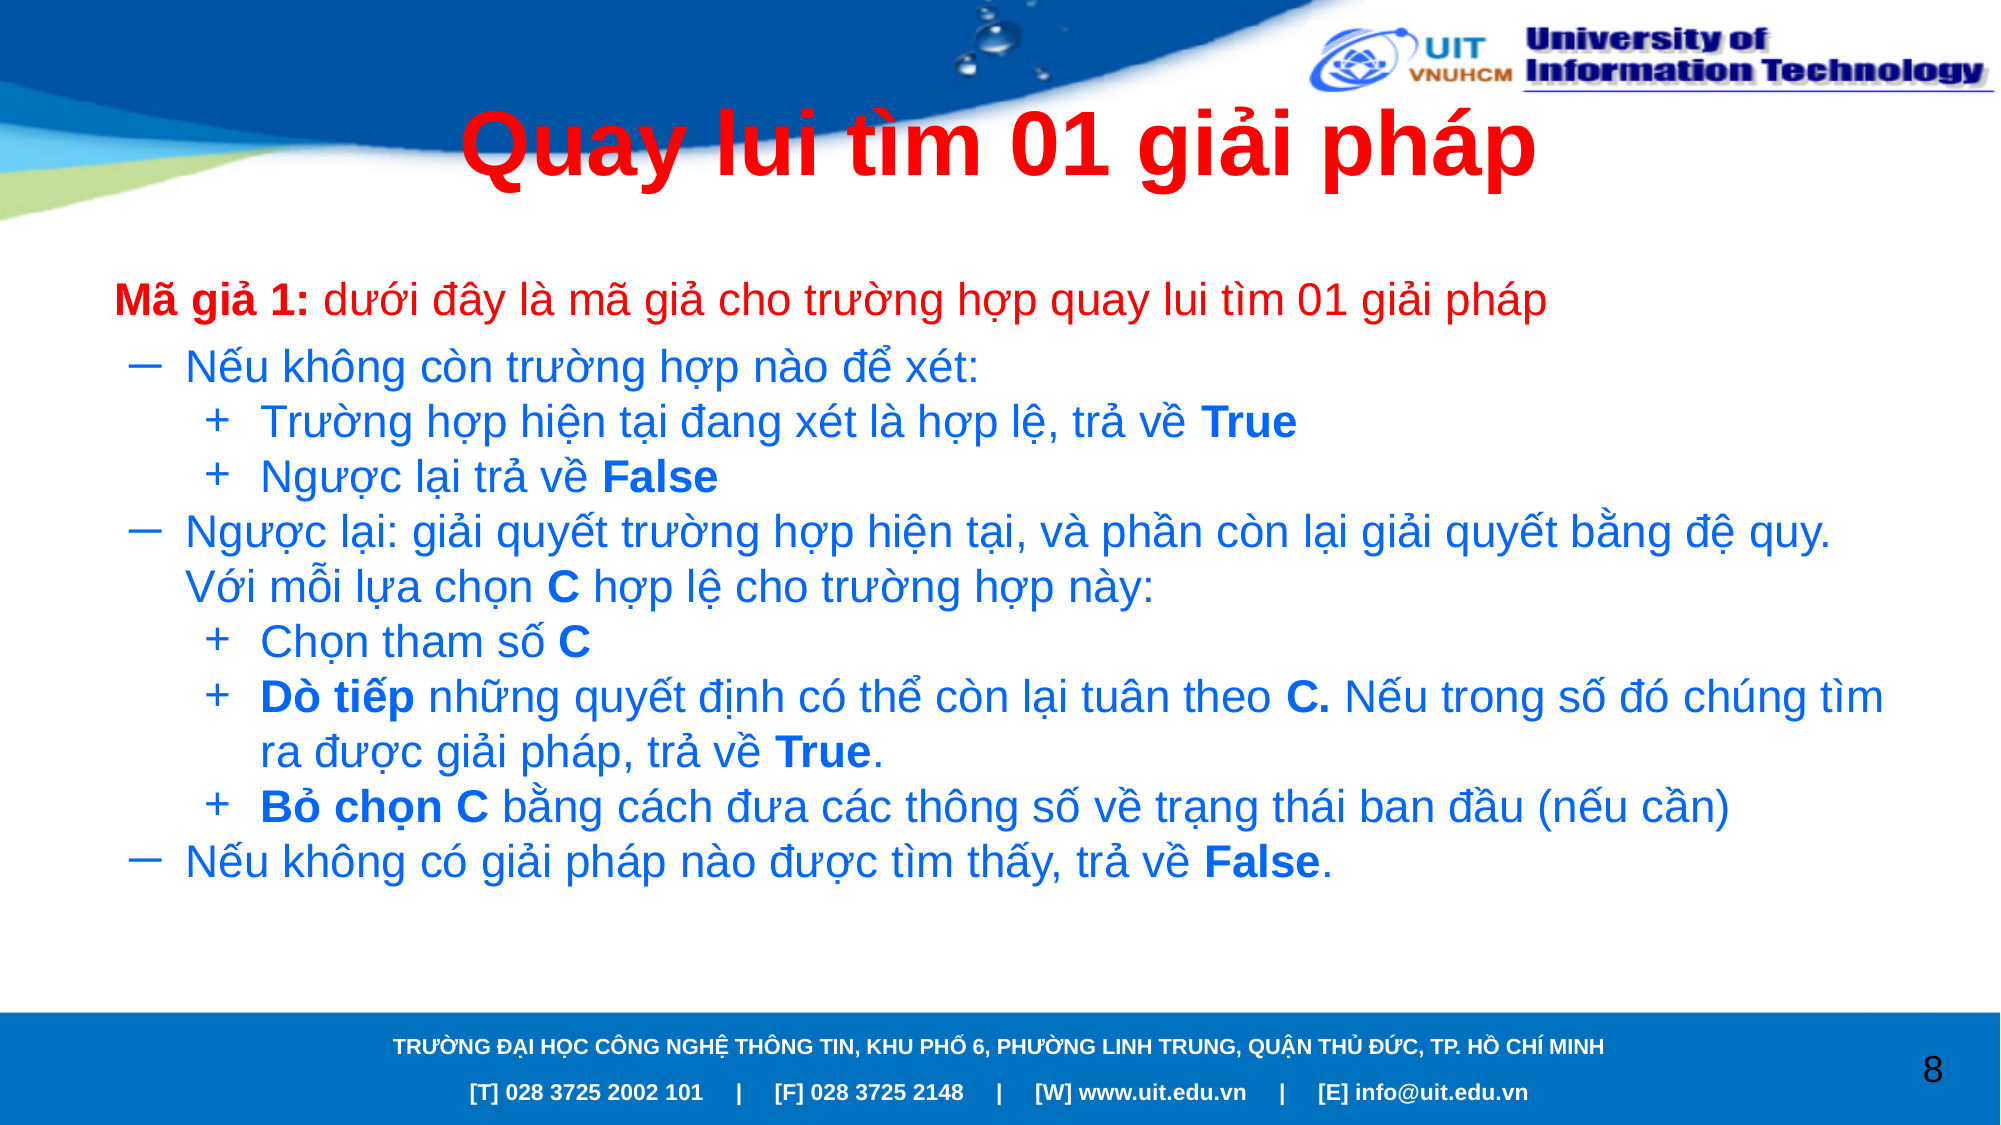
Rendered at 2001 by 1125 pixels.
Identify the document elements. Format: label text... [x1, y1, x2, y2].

list Mã giả 1: dưới đây là mã giả cho trường hợp quay lui tìm 01 giải pháp Nếu không còn trường hợp nào để xét: Trường hợp hiện tại đang xét là hợp lệ, trả về True Ngược lại trả về False Ngược lại: giải quyết trường hợp hiện tại, và phần còn lại giải quyết bằng đệ quy. Với mỗi lựa chọn C hợp lệ cho trường hợp này: Chọn tham số C Dò tiếp những quyết định có thể còn lại tuân theo C. Nếu trong số đó chúng tìm ra được giải pháp, trả về True. Bỏ chọn C bằng cách đưa các thông số về trạng thái ban đầu (nếu cần) Nếu không có giải pháp nào được tìm thấy, trả về False. [99, 262, 1900, 1005]
picture [0, 0, 2001, 1125]
title Quay lui tìm 01 giải pháp [99, 45, 1900, 233]
